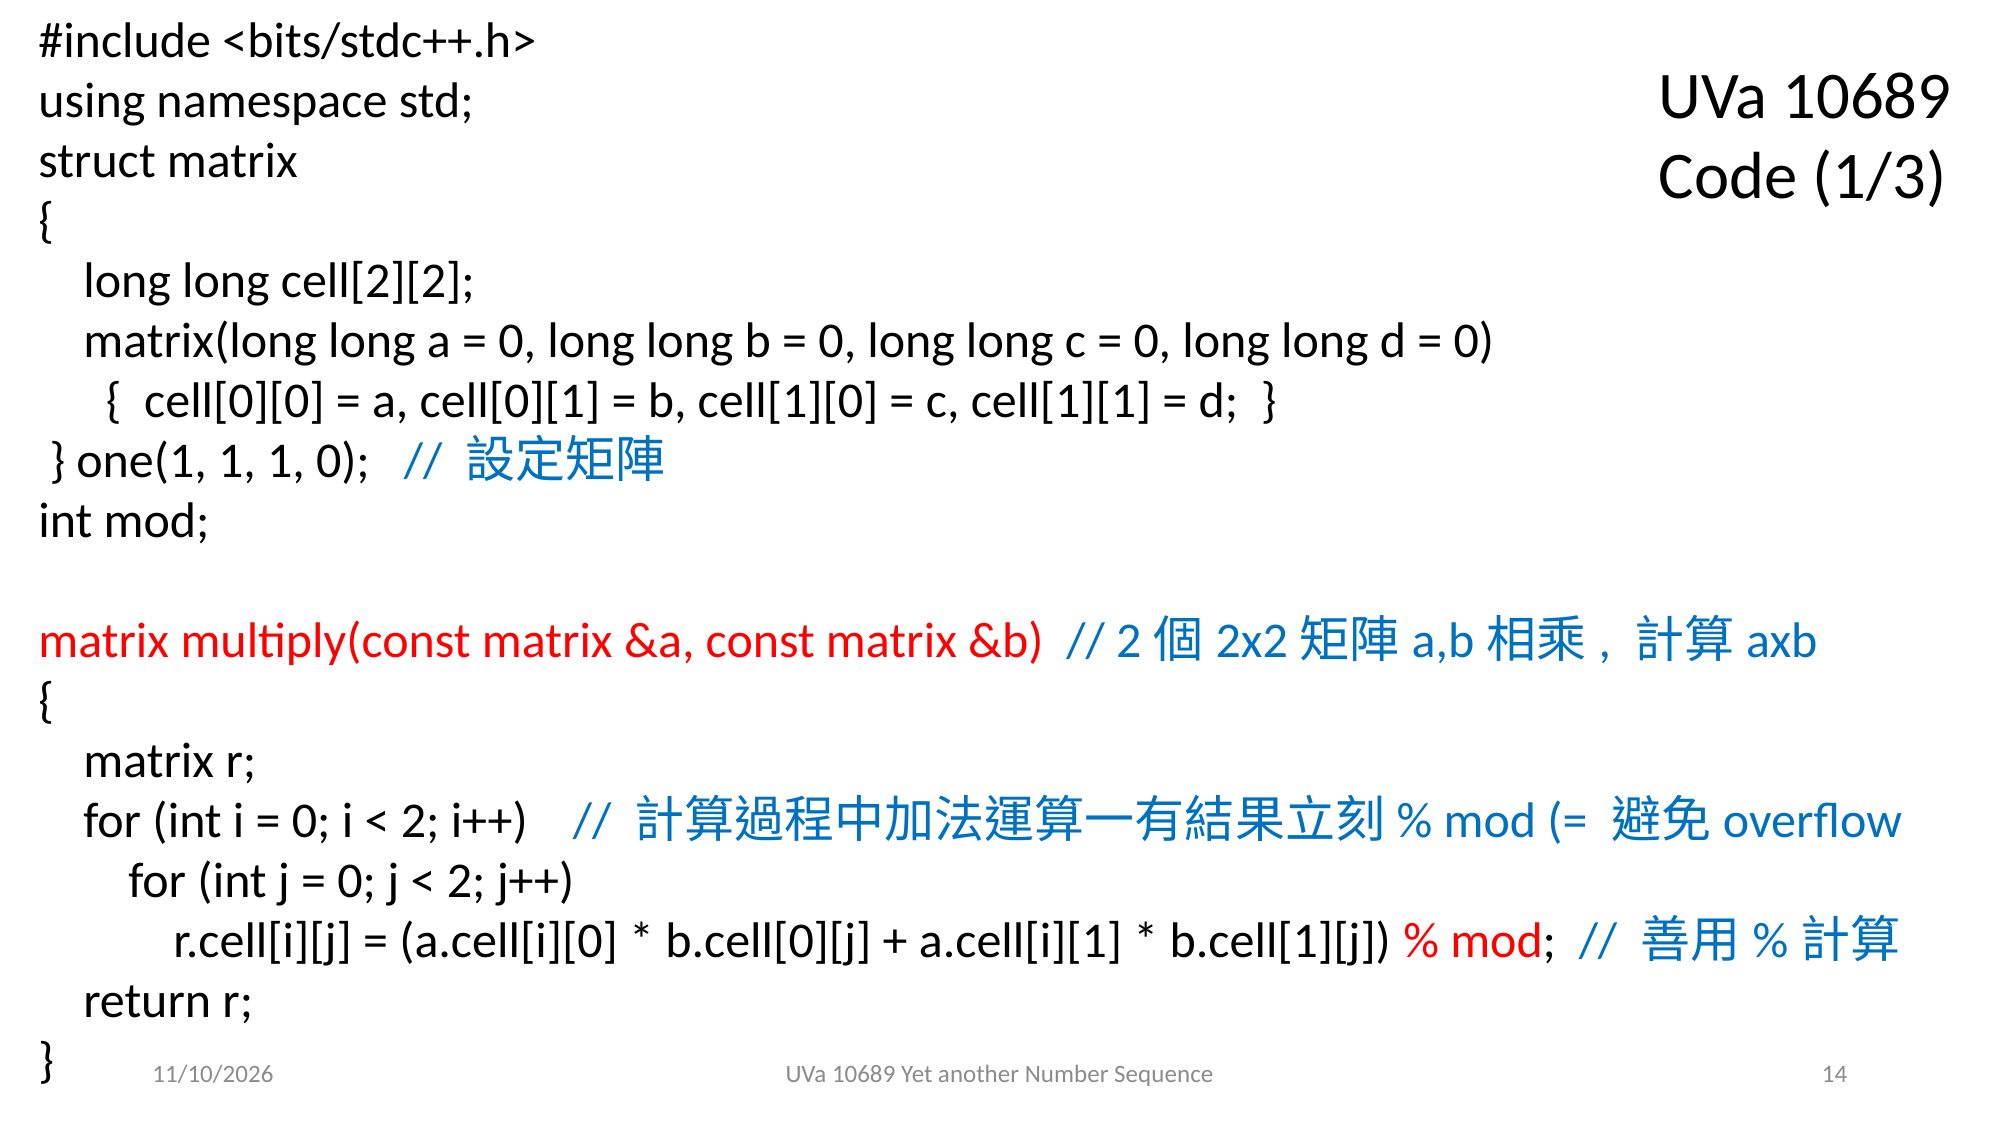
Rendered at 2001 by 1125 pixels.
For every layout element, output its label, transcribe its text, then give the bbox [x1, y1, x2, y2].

slide_number 14 [1412, 1042, 1863, 1103]
text_box UVa 10689 Code (1/3) [1643, 44, 1982, 219]
footer UVa 10689 Yet another Number Sequence [662, 1042, 1338, 1103]
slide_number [137, 1042, 588, 1103]
